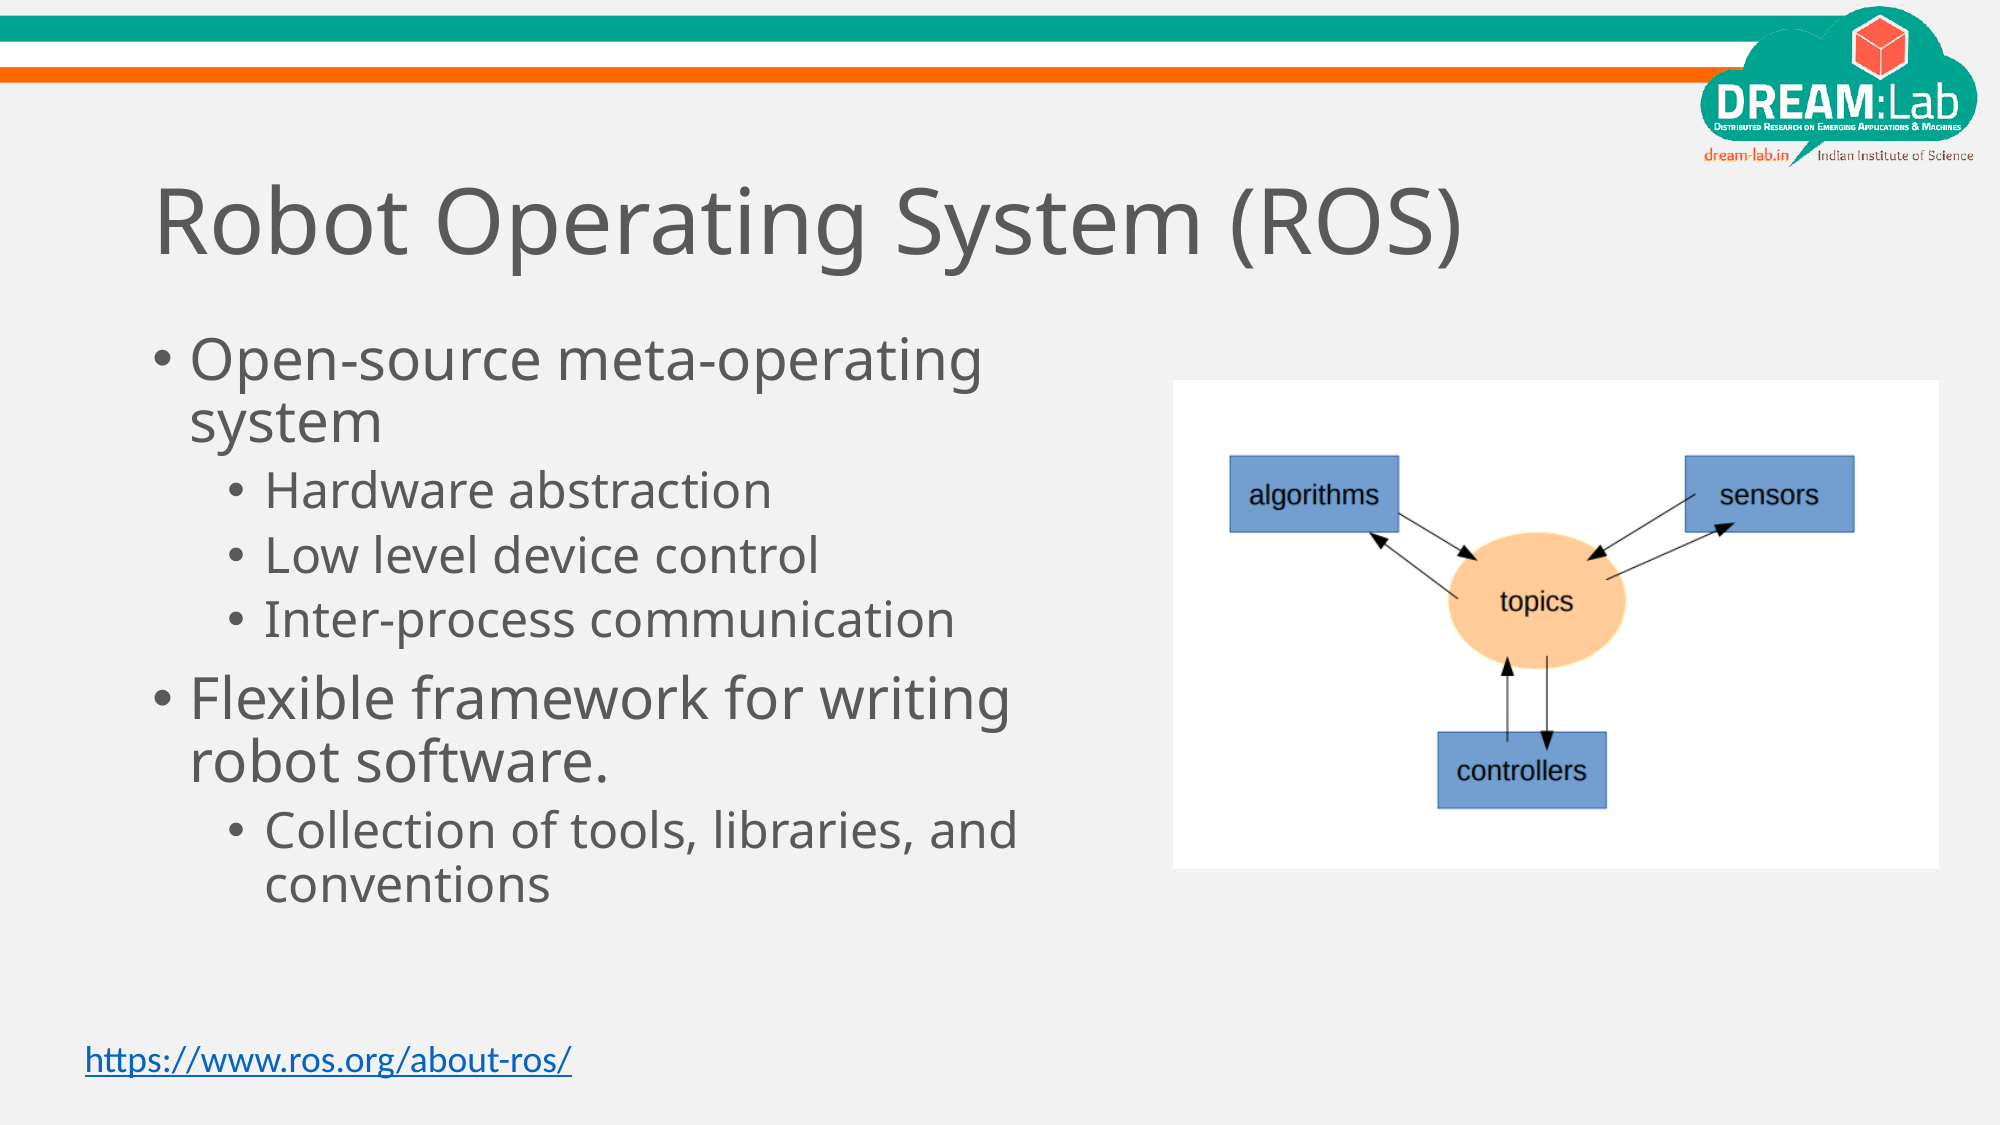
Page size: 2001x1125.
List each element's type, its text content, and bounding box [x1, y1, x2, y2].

list Open-source meta-operating system Hardware abstraction Low level device control Inter-process communication Flexible framework for writing robot software. Collection of tools, libraries, and conventions [137, 322, 1136, 1014]
text_box https://www.ros.org/about-ros/ [69, 1027, 848, 1088]
picture [1173, 380, 1939, 870]
picture [1694, 0, 1986, 237]
title Robot Operating System (ROS) [137, 141, 1863, 308]
